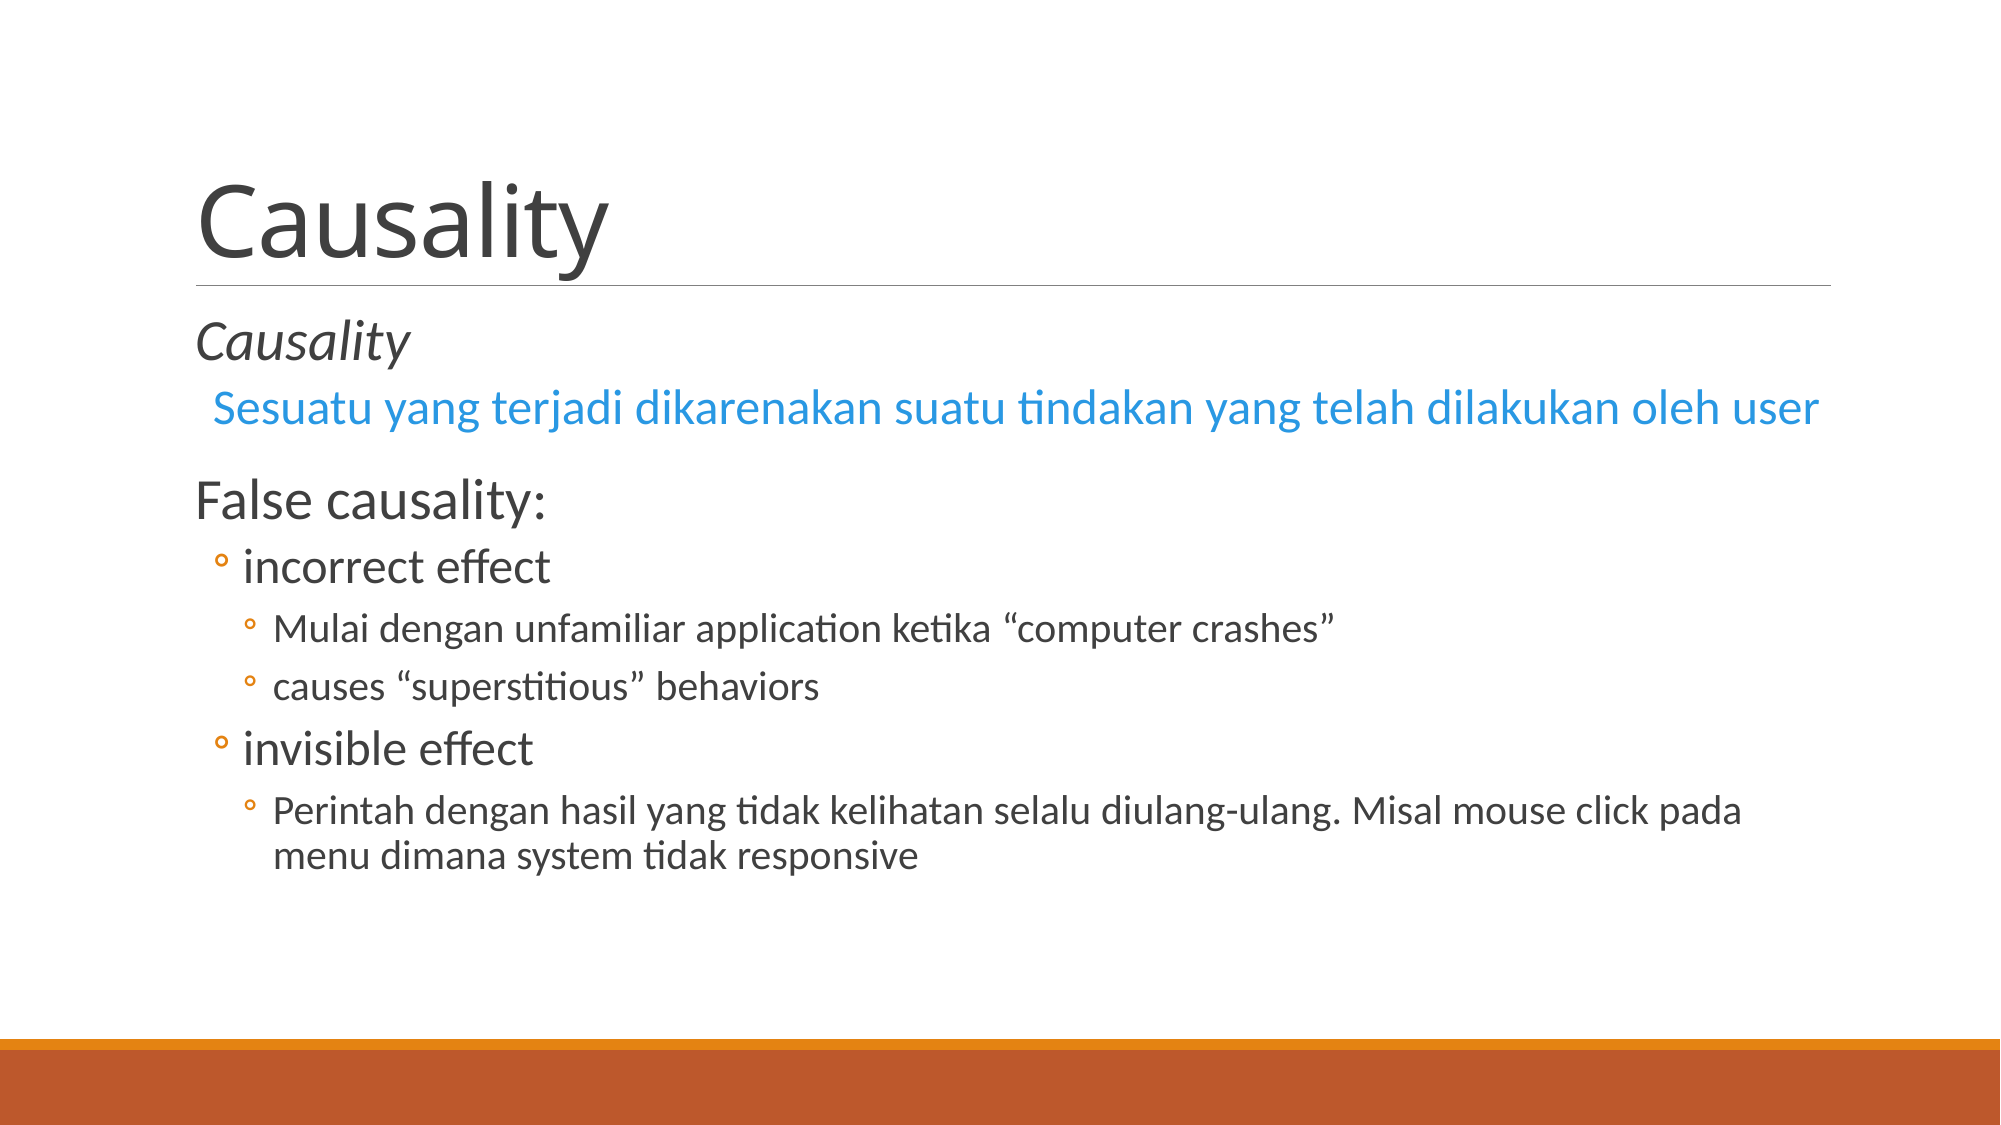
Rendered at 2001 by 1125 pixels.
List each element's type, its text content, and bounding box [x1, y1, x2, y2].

list Causality Sesuatu yang terjadi dikarenakan suatu tindakan yang telah dilakukan oleh user False causality: incorrect effect Mulai dengan unfamiliar application ketika “computer crashes” causes “superstitious” behaviors invisible effect Perintah dengan hasil yang tidak kelihatan selalu diulang-ulang. Misal mouse click pada menu dimana system tidak responsive [180, 302, 1830, 963]
title Causality [180, 47, 1830, 285]
